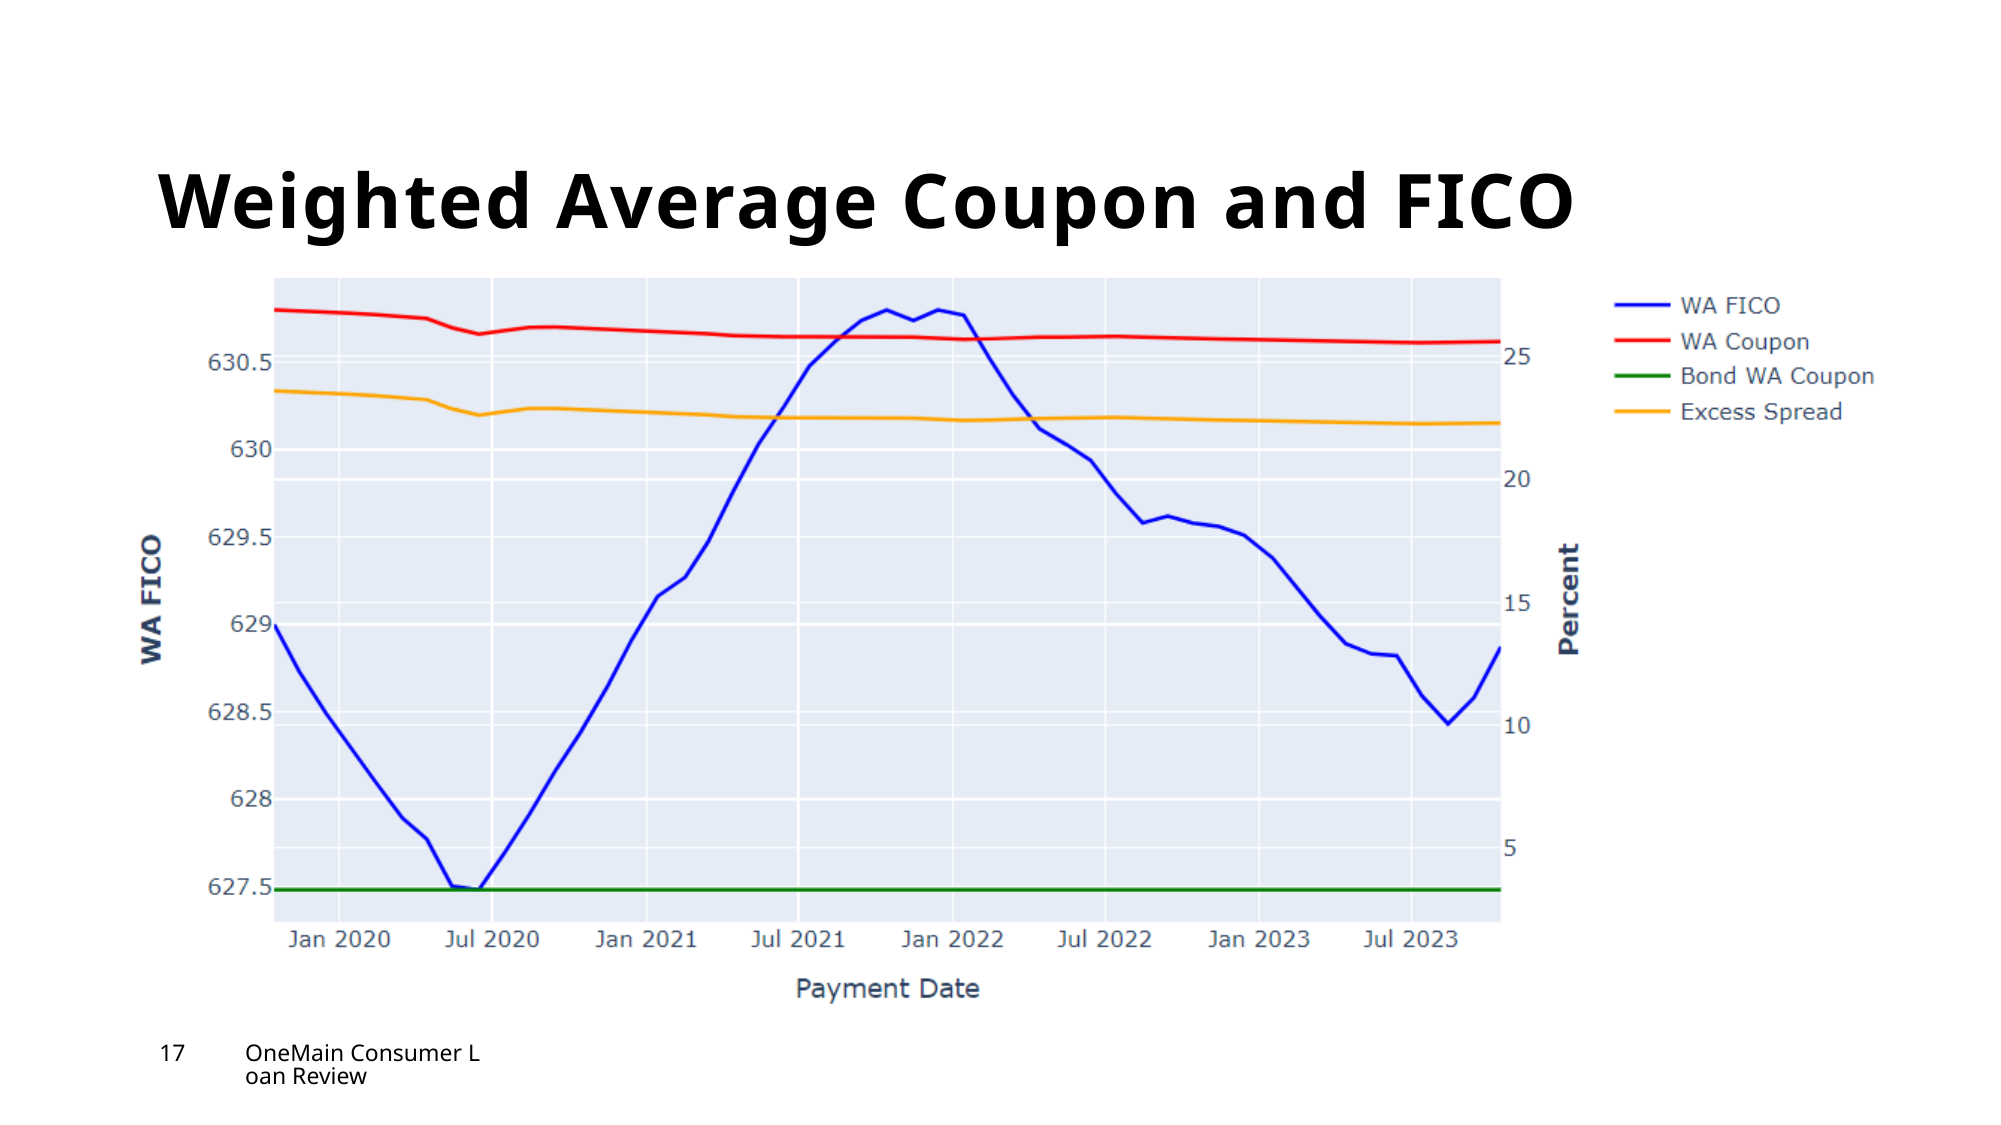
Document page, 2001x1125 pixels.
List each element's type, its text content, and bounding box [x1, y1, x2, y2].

title Weighted Average Coupon and FICO [158, 144, 1597, 245]
footer OneMain Consumer Loan Review [246, 1038, 491, 1080]
slide_number 17 [159, 1038, 246, 1080]
picture [125, 278, 1886, 1016]
